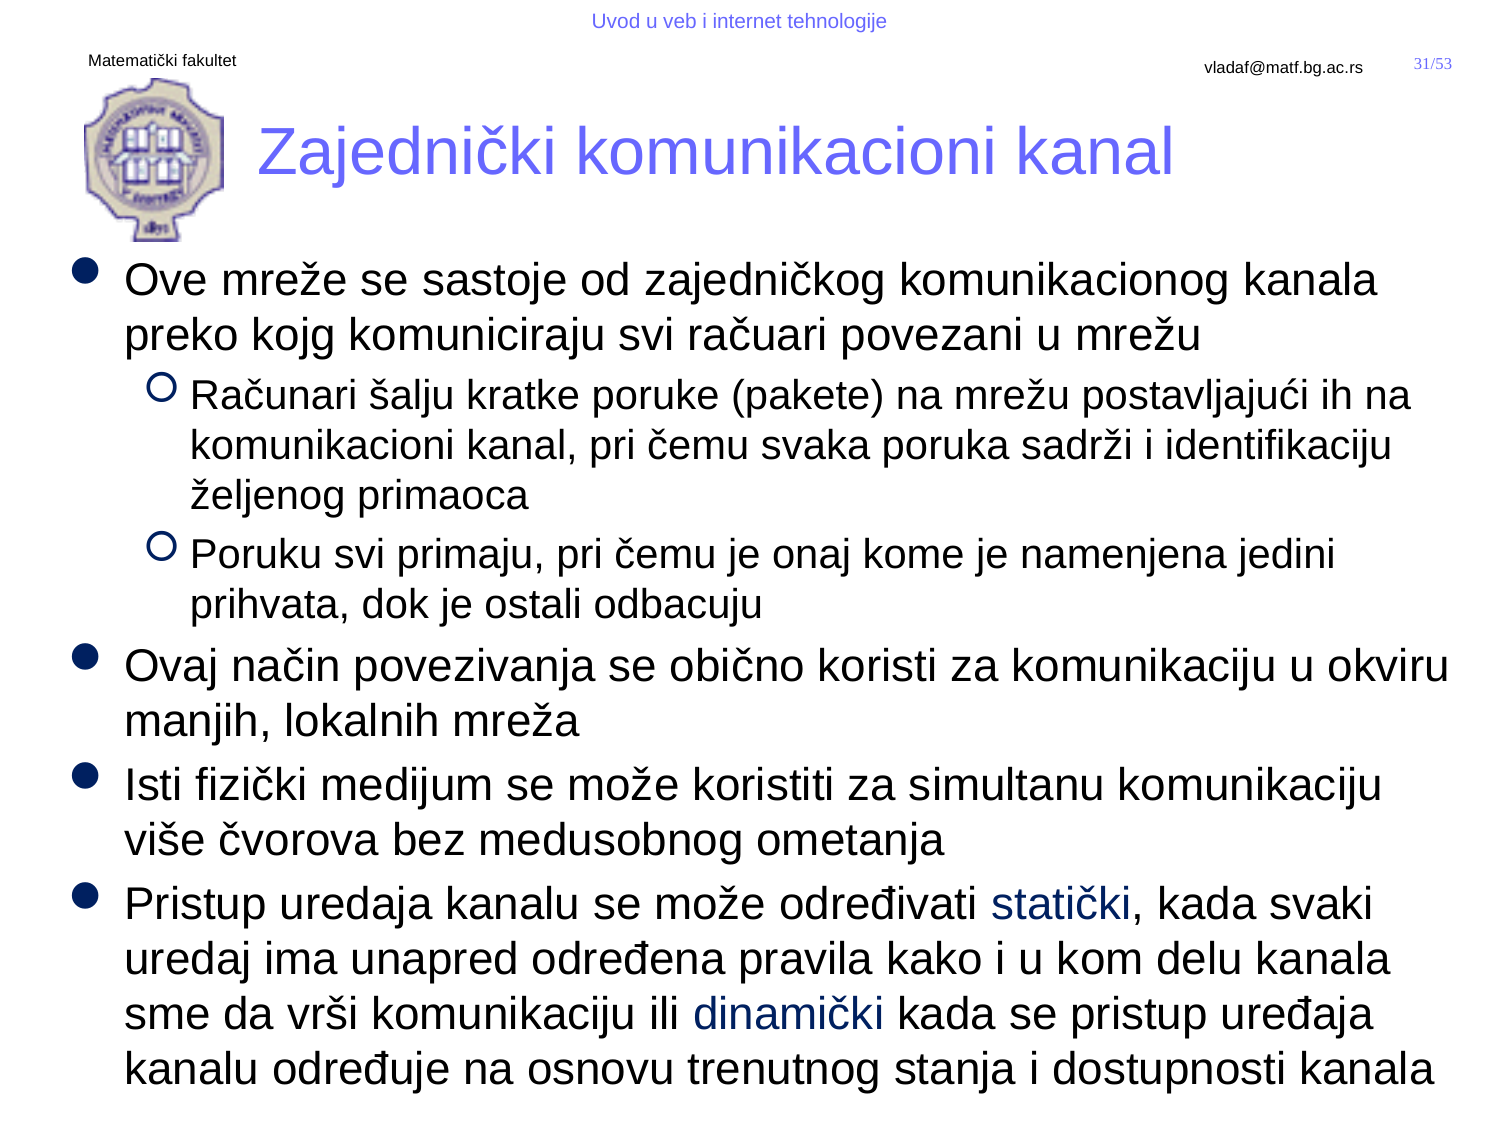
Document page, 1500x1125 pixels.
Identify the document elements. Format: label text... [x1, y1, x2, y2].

title Zajednički komunikacioni kanal [242, 54, 1388, 242]
picture [84, 78, 224, 242]
list Ove mreže se sastoje od zajedničkog komunikacionog kanala preko kojg komuniciraju svi račuari povezani u mrežu Računari šalju kratke poruke (pakete) na mrežu postavljajući ih na komunikacioni kanal, pri čemu svaka poruka sadrži i identifikaciju željenog primaoca Poruku svi primaju, pri čemu je onaj kome je namenjena jedini prihvata, dok je ostali odbacuju Ovaj način povezivanja se obično koristi za komunikaciju u okviru manjih, lokalnih mreža Isti fizički medijum se može koristiti za simultanu komunikaciju više čvorova bez medusobnog ometanja Pristup uredaja kanalu se može određivati statički, kada svaki uredaj ima unapred određena pravila kako i u kom delu kanala sme da vrši komunikaciju ili dinamički kada se pristup uređaja kanalu određuje na osnovu trenutnog stanja i dostupnosti kanala [53, 242, 1483, 598]
